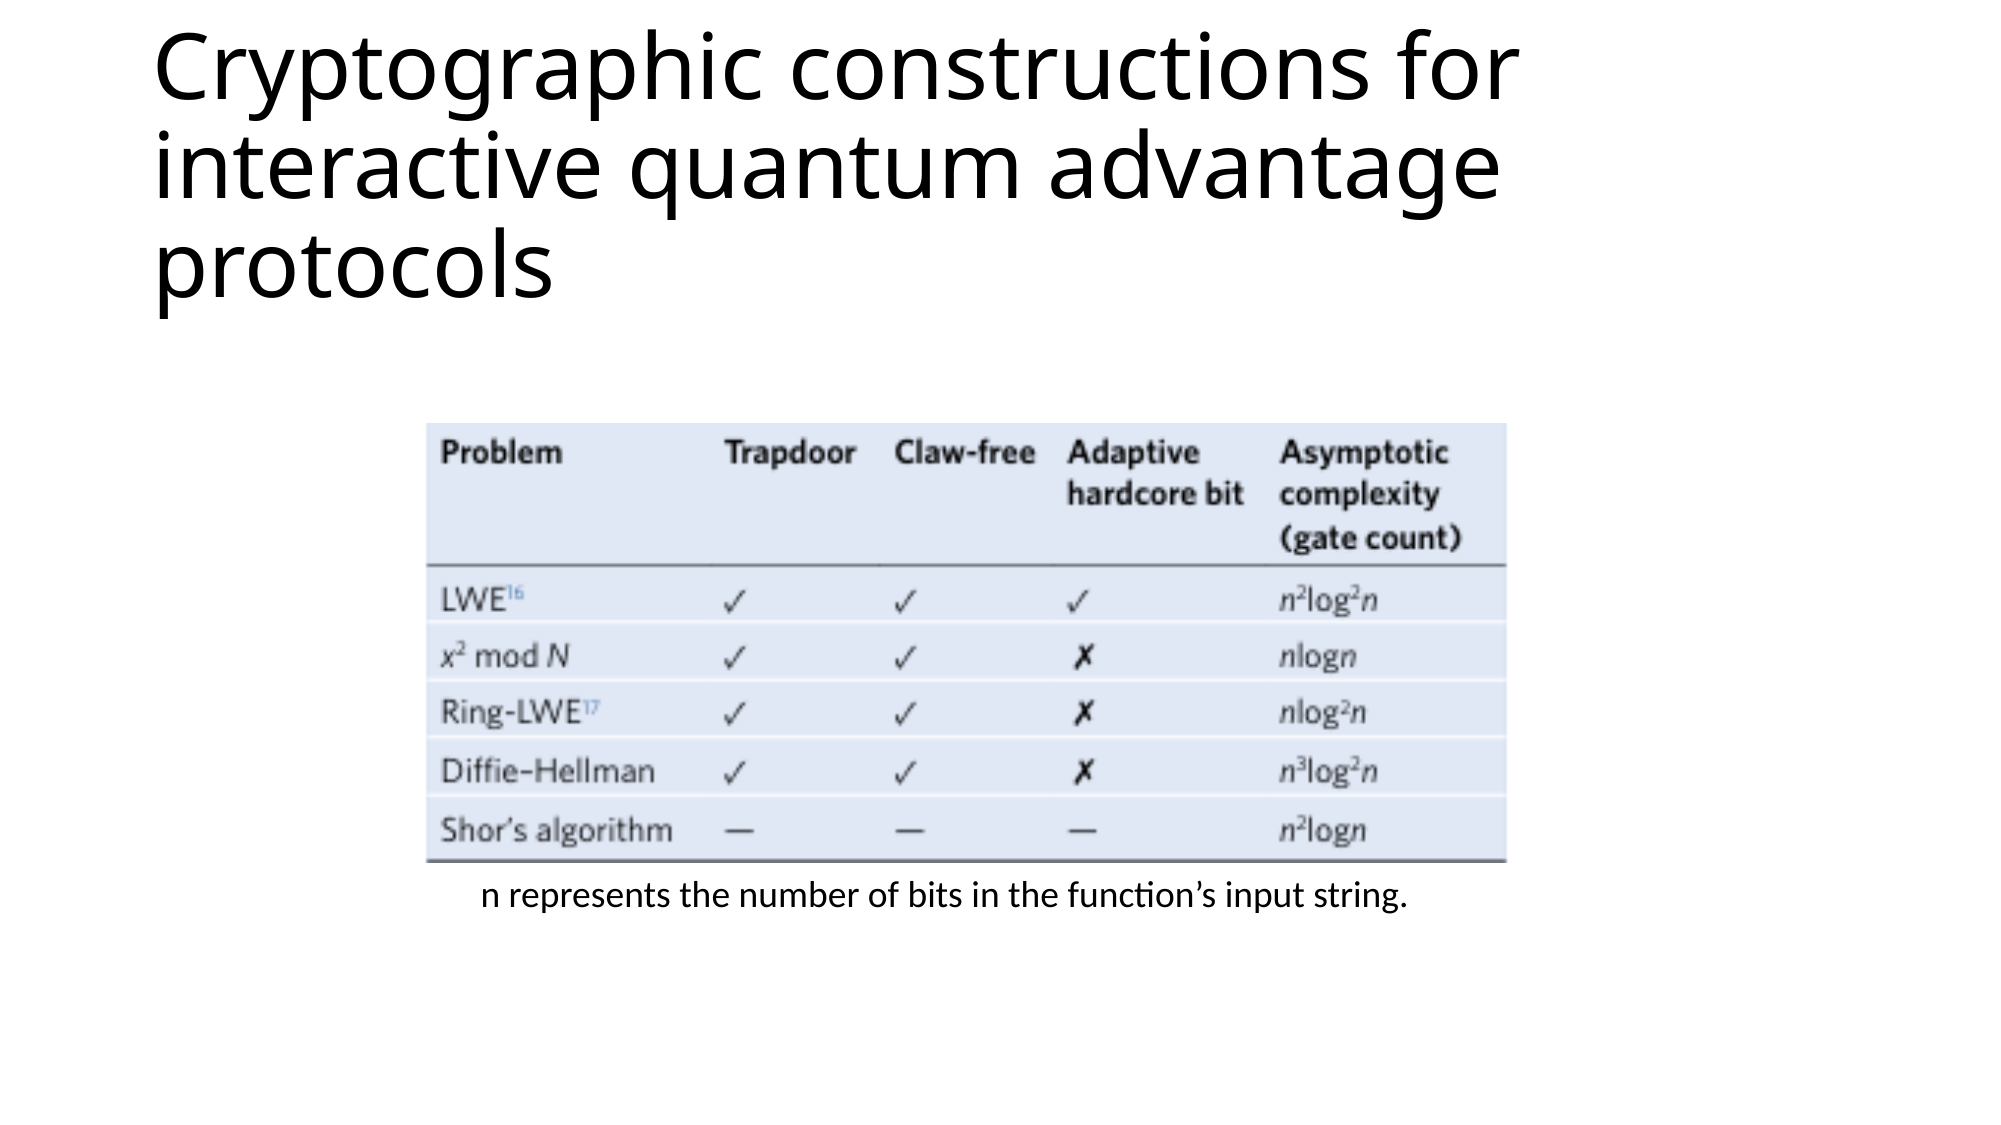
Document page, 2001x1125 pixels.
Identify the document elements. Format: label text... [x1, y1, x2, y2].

title Cryptographic constructions for interactive quantum advantage protocols [137, 59, 1863, 278]
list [386, 423, 1546, 864]
text_box n represents the number of bits in the function’s input string. [465, 864, 1466, 968]
